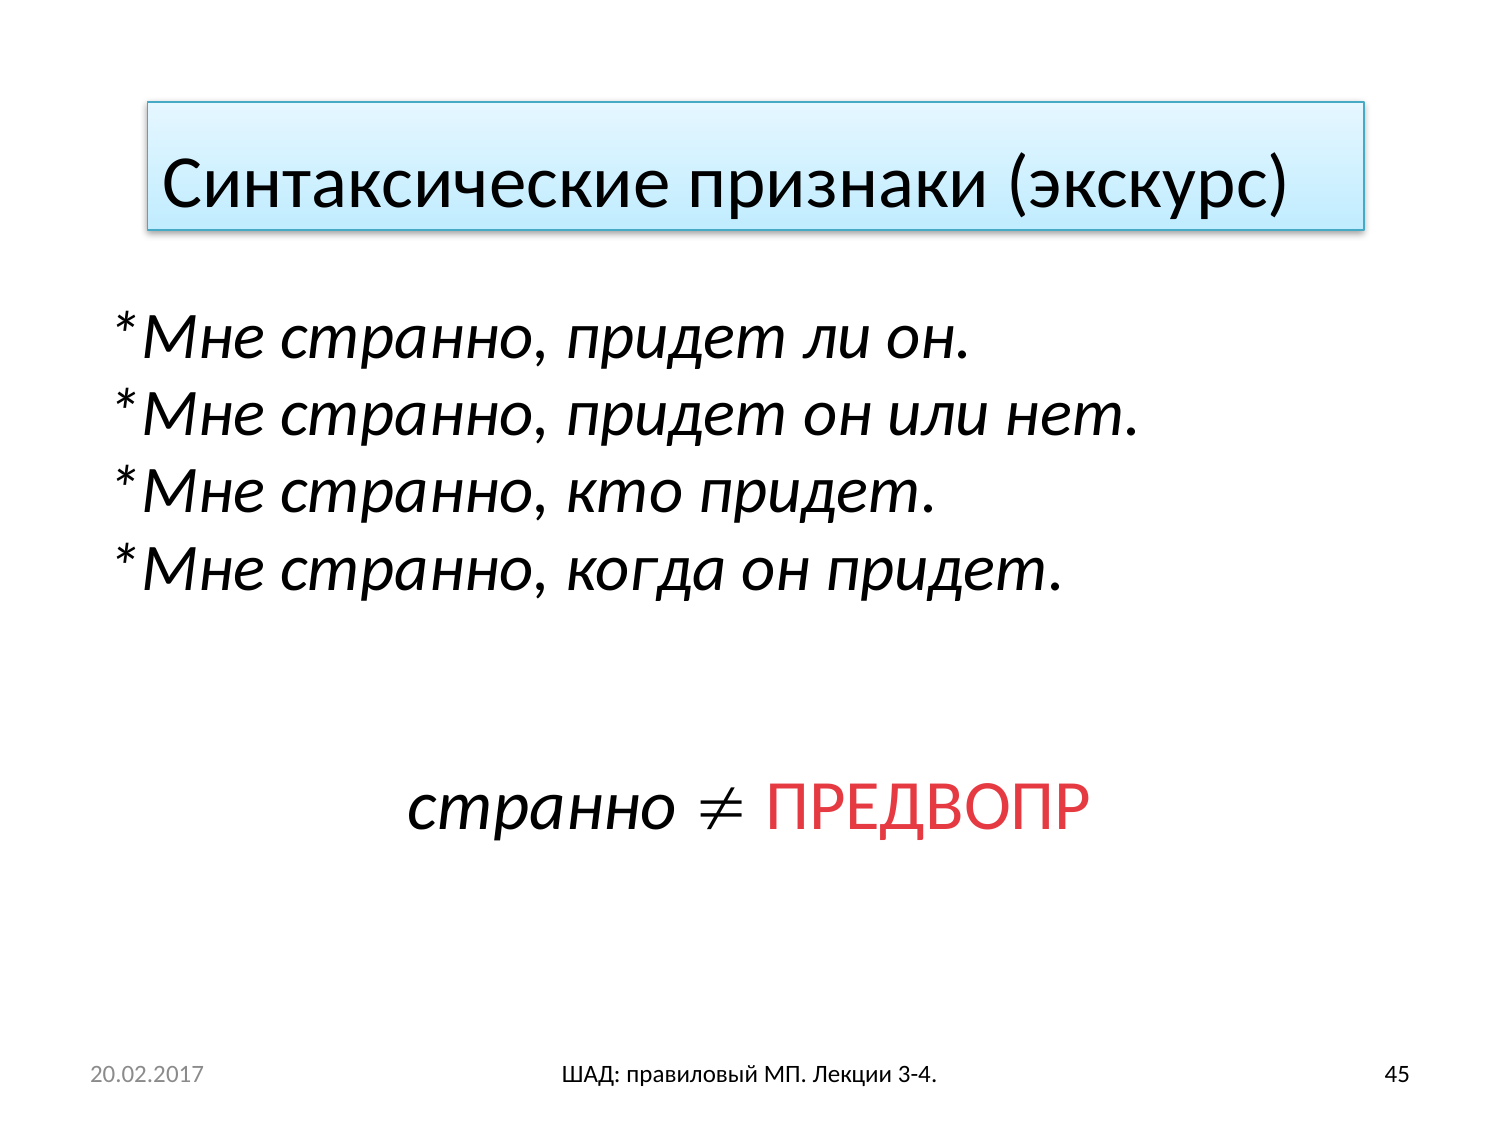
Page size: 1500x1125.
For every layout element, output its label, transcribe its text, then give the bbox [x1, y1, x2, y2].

slide_number 45 [1074, 1042, 1425, 1103]
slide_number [75, 1042, 425, 1103]
list *Мне странно, придет ли он. *Мне странно, придет он или нет. *Мне странно, кто придет. *Мне странно, когда он придет. [92, 299, 1406, 687]
footer ШАД: правиловый МП. Лекции 3-4. [512, 1042, 988, 1103]
text_box Синтаксические признаки (экскурс) [147, 101, 1365, 231]
text_box странно  ПРЕДВОПР [112, 751, 1388, 941]
